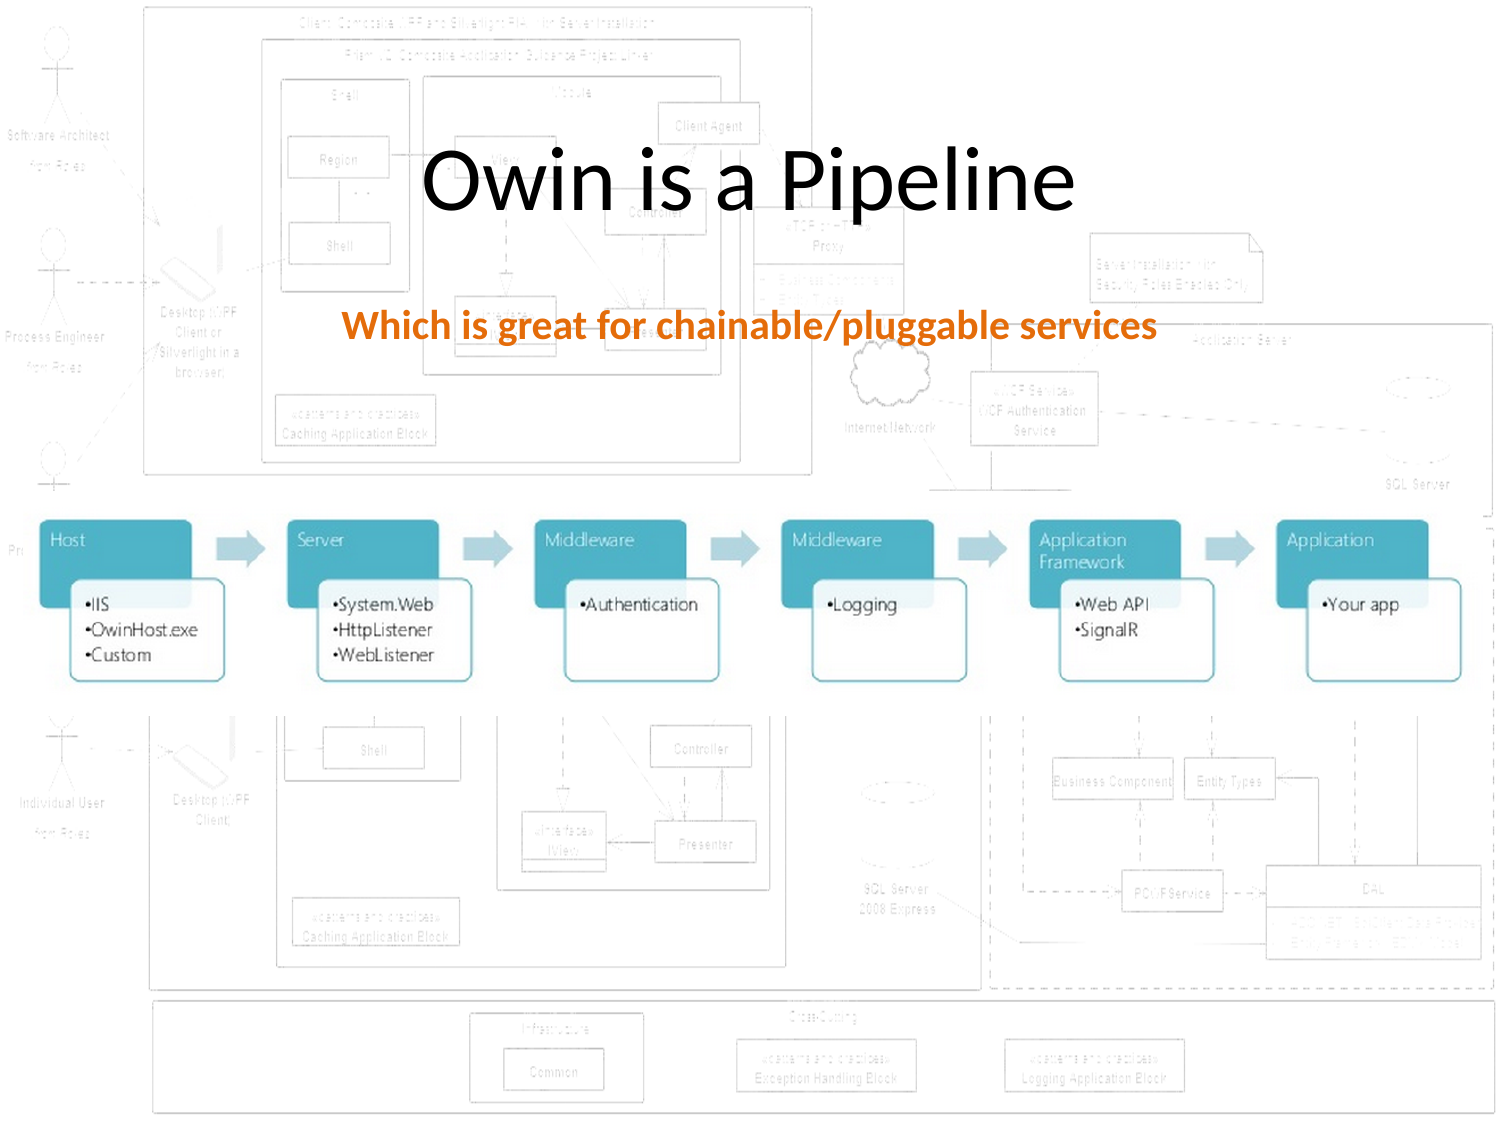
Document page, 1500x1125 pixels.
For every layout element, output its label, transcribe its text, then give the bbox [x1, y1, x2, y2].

picture [0, 356, 1500, 1125]
text_box Which is great for chainable/pluggable services [0, 290, 1500, 356]
text_box Owin is a Pipeline [29, 45, 1471, 290]
picture [0, 0, 1500, 290]
